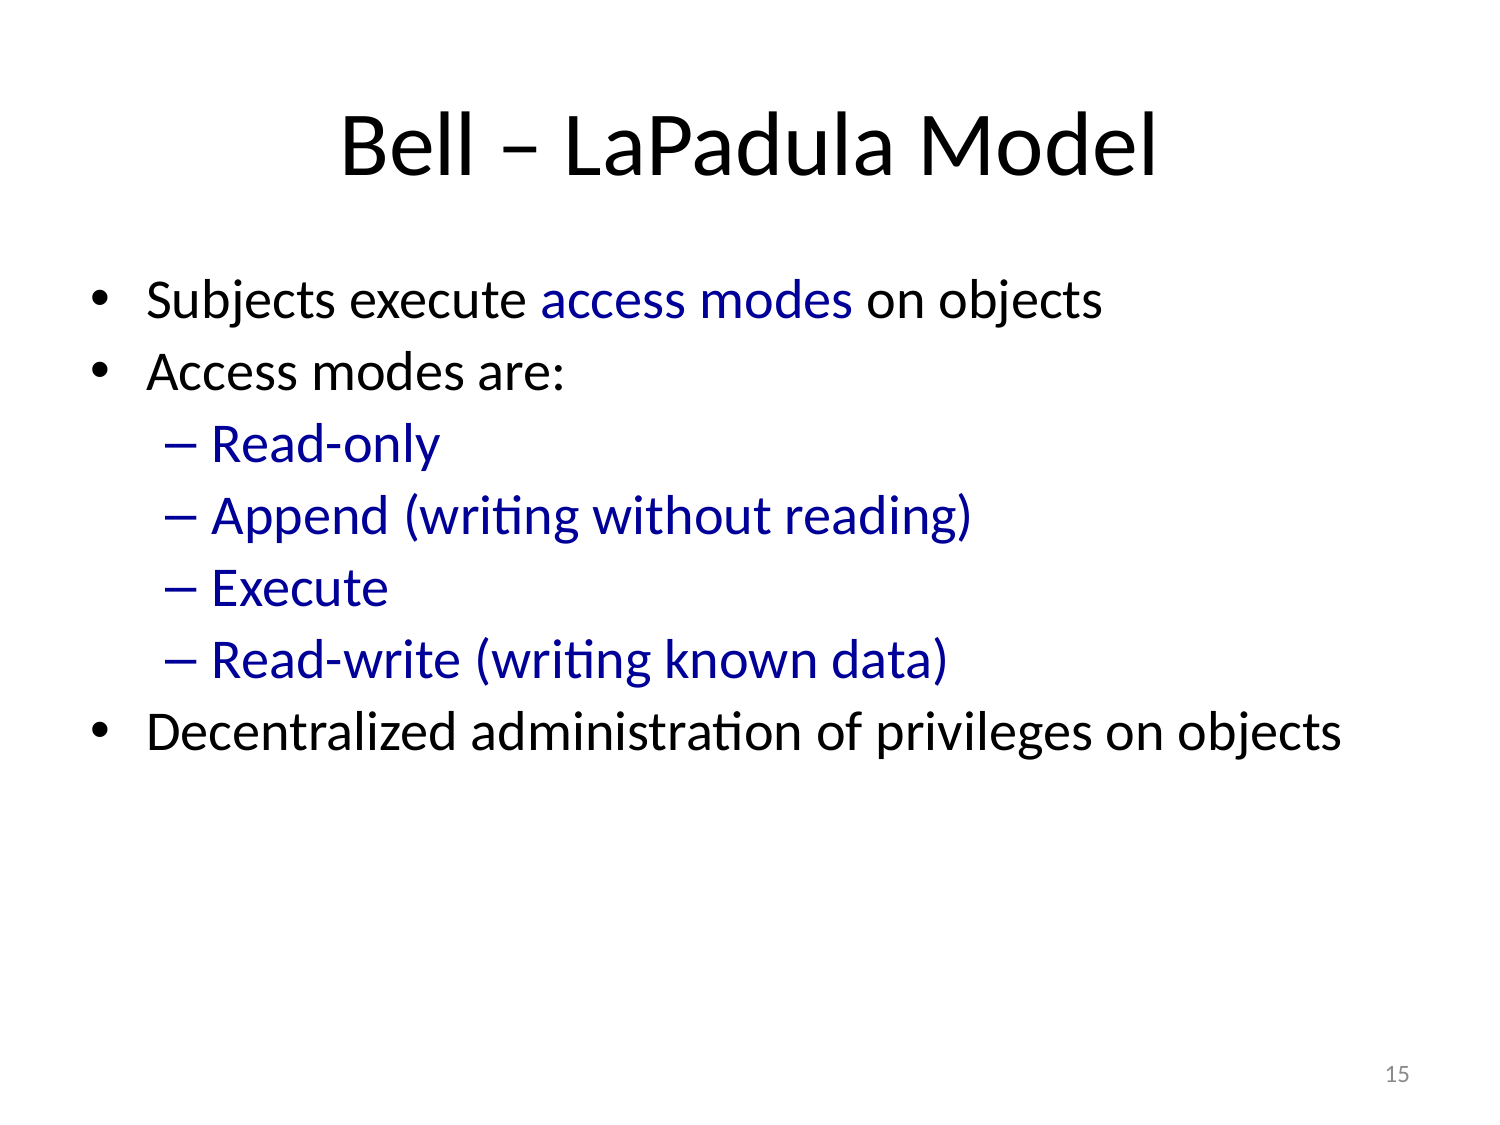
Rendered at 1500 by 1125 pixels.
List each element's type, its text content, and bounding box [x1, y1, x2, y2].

slide_number 15 [1074, 1042, 1425, 1103]
list Subjects execute access modes on objects Access modes are: Read-only Append (writing without reading) Execute Read-write (writing known data) Decentralized administration of privileges on objects [75, 262, 1425, 1005]
title Bell – LaPadula Model [75, 45, 1425, 233]
